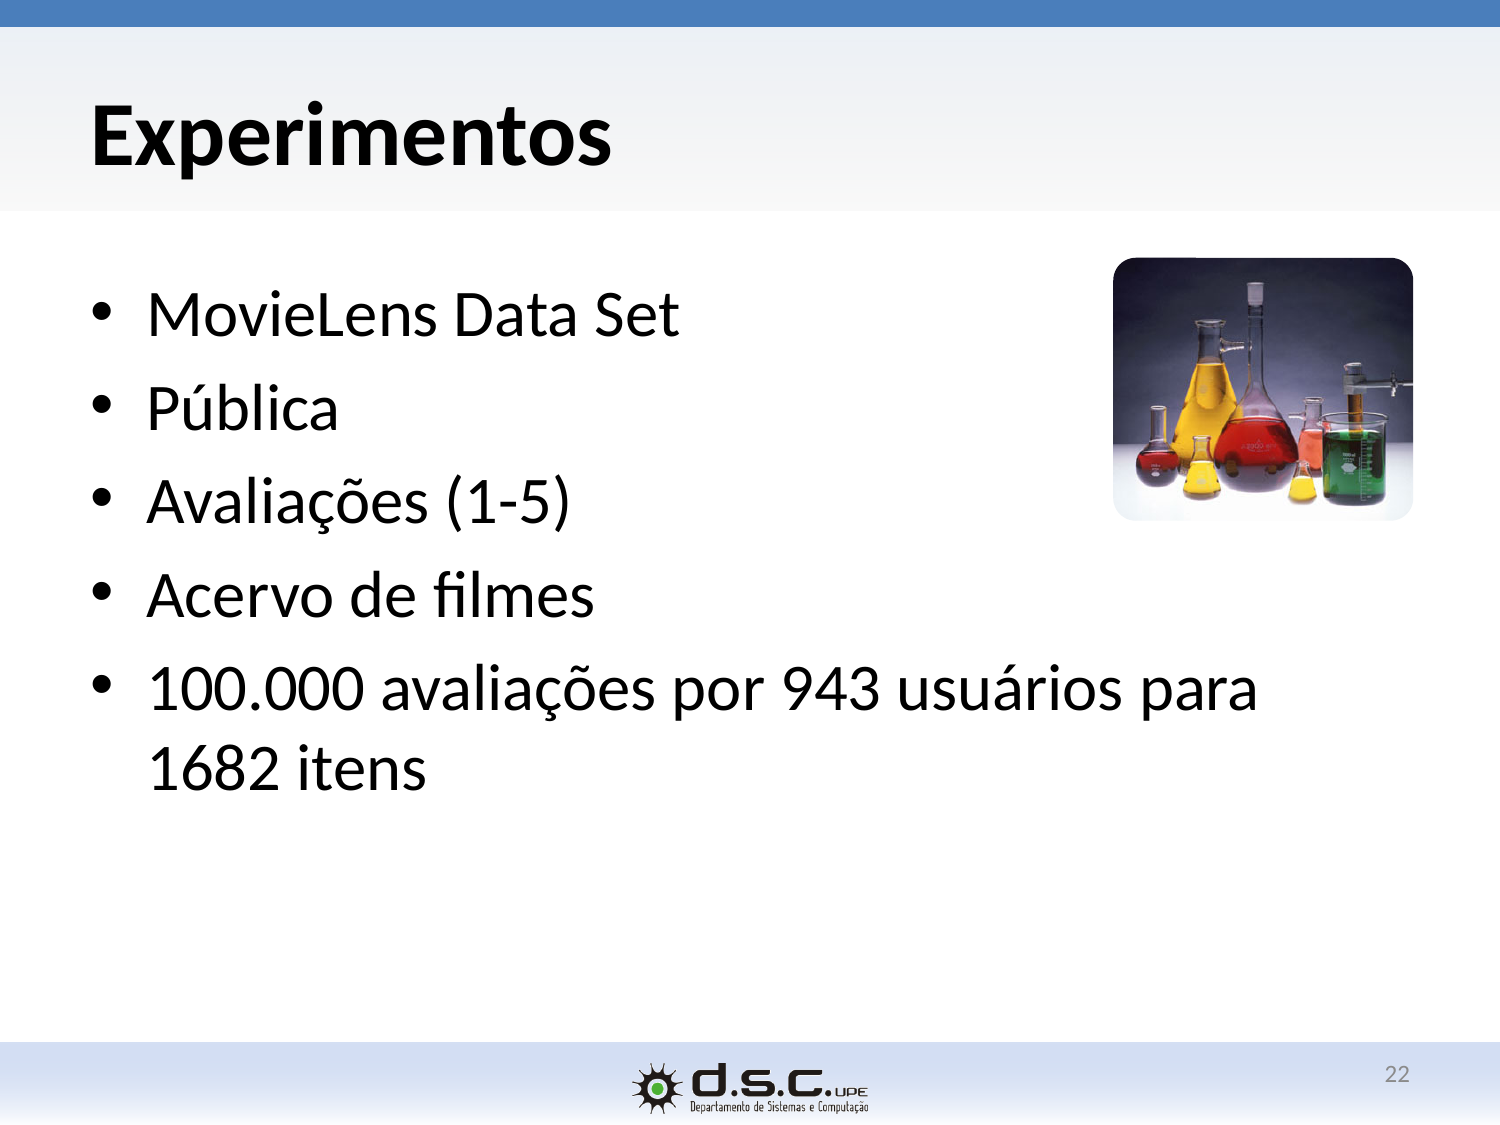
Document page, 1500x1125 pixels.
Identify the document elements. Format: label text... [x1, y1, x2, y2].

picture [632, 1063, 868, 1114]
picture [1112, 257, 1414, 521]
list MovieLens Data Set Pública Avaliações (1-5) Acervo de filmes 100.000 avaliações por 943 usuários para 1682 itens [75, 262, 1425, 1005]
slide_number 22 [1074, 1042, 1425, 1103]
title Experimentos [75, 35, 1425, 223]
